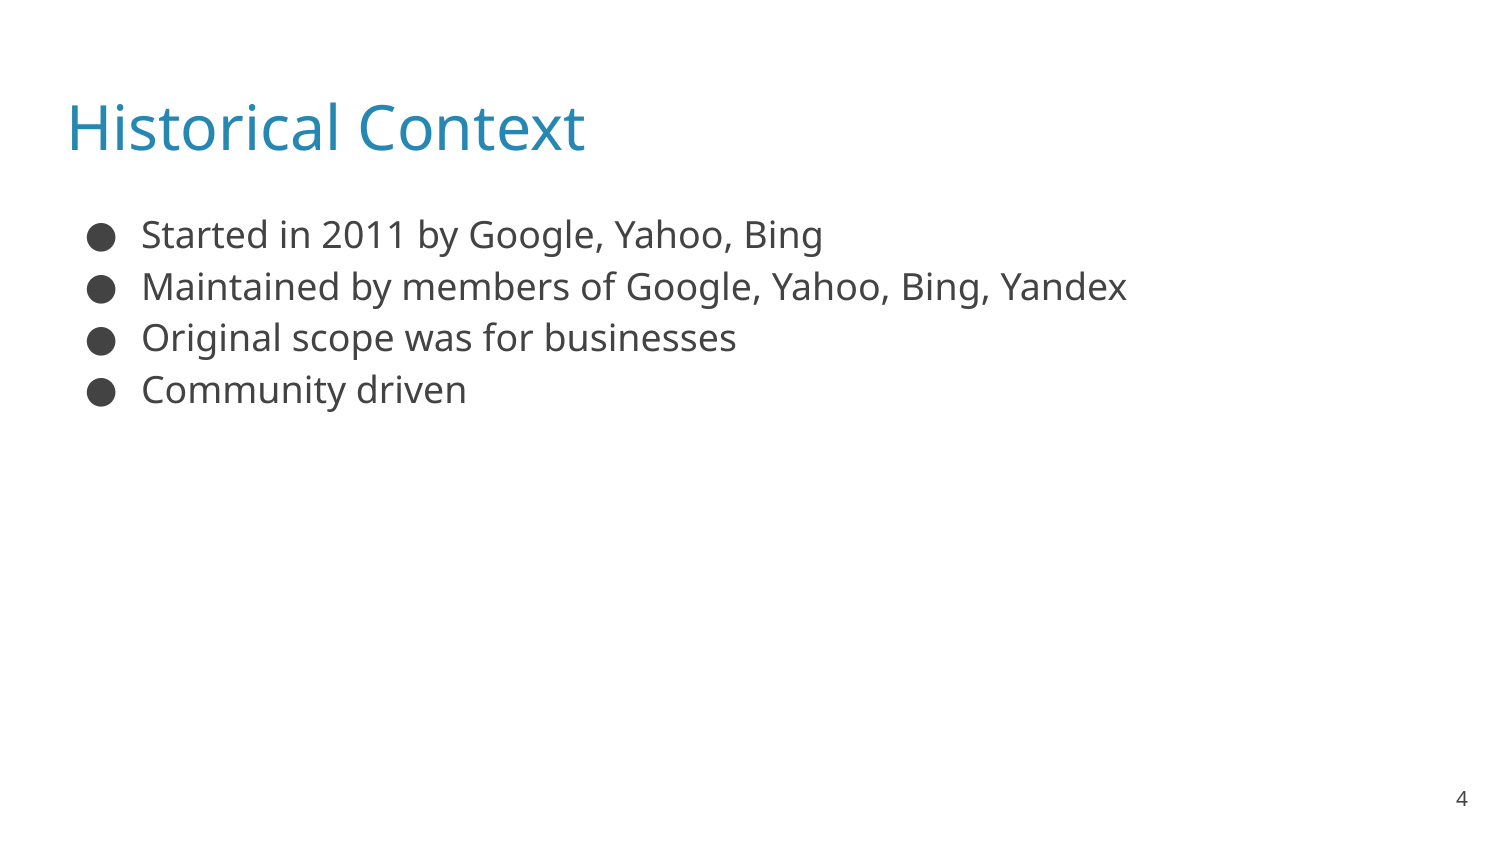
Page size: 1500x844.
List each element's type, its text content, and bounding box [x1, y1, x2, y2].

title Historical Context [51, 72, 1449, 167]
slide_number ‹#› [1392, 767, 1483, 833]
list Started in 2011 by Google, Yahoo, Bing Maintained by members of Google, Yahoo, Bing, Yandex Original scope was for businesses Community driven [51, 189, 1449, 750]
